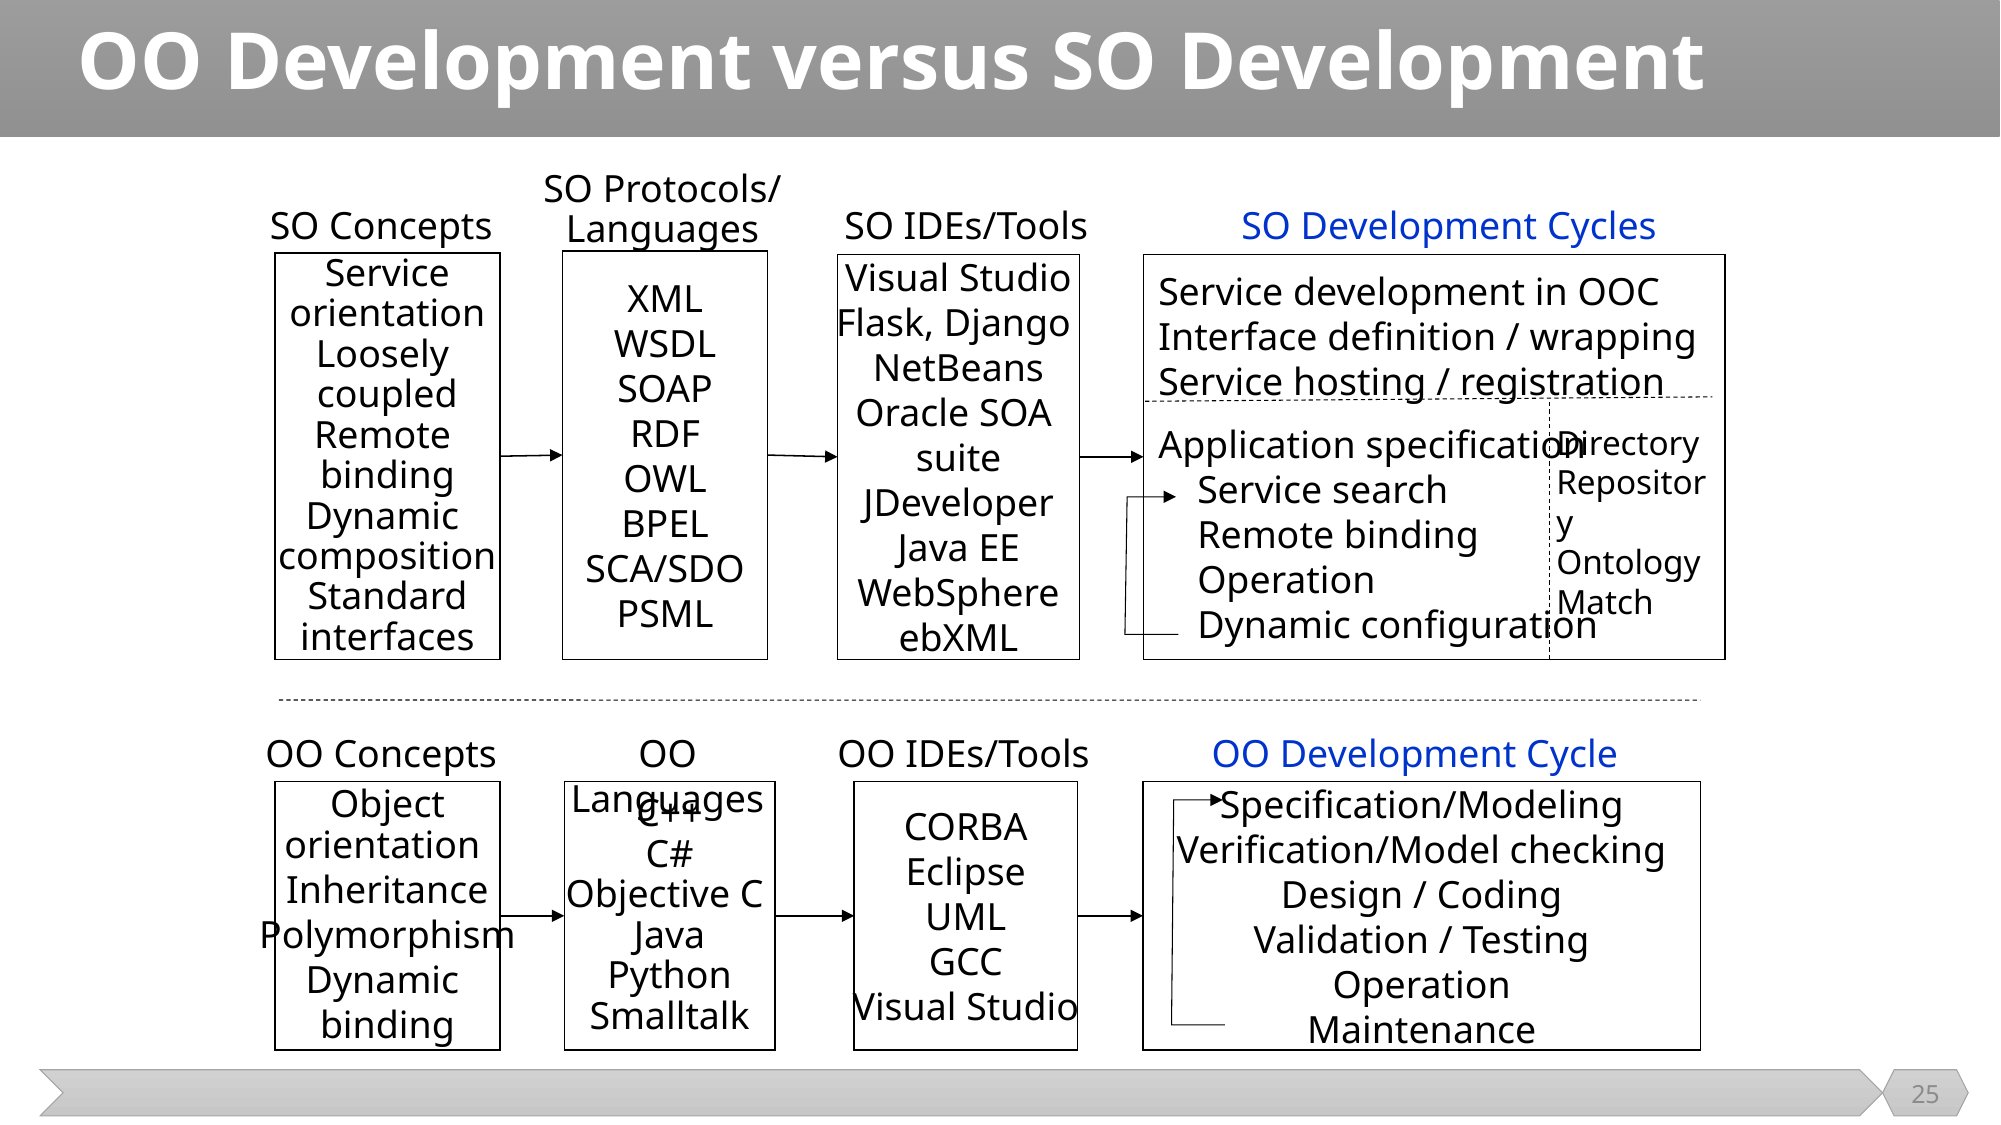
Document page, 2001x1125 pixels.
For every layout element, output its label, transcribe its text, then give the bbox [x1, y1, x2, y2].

text_box Object orientation Inheritance Polymorphism Dynamic binding [274, 783, 500, 1050]
text_box OO IDEs/Tools [815, 722, 1113, 783]
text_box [237, 162, 1738, 660]
text_box OO Development Cycle [1194, 722, 1636, 781]
slide_number 25 [1882, 1065, 1969, 1125]
title OO Development versus SO Development [62, 12, 1738, 115]
text_box [1170, 793, 1225, 1026]
text_box C++ C# Objective C Java Python Smalltalk [564, 781, 775, 1050]
text_box OO Concepts [237, 722, 525, 783]
text_box CORBA Eclipse UML GCC Visual Studio [854, 781, 1078, 1050]
text_box Specification/Modeling Verification/Model checking Design / Coding Validation / Testing Operation Maintenance [1142, 781, 1701, 1050]
text_box OO Languages [525, 722, 811, 828]
